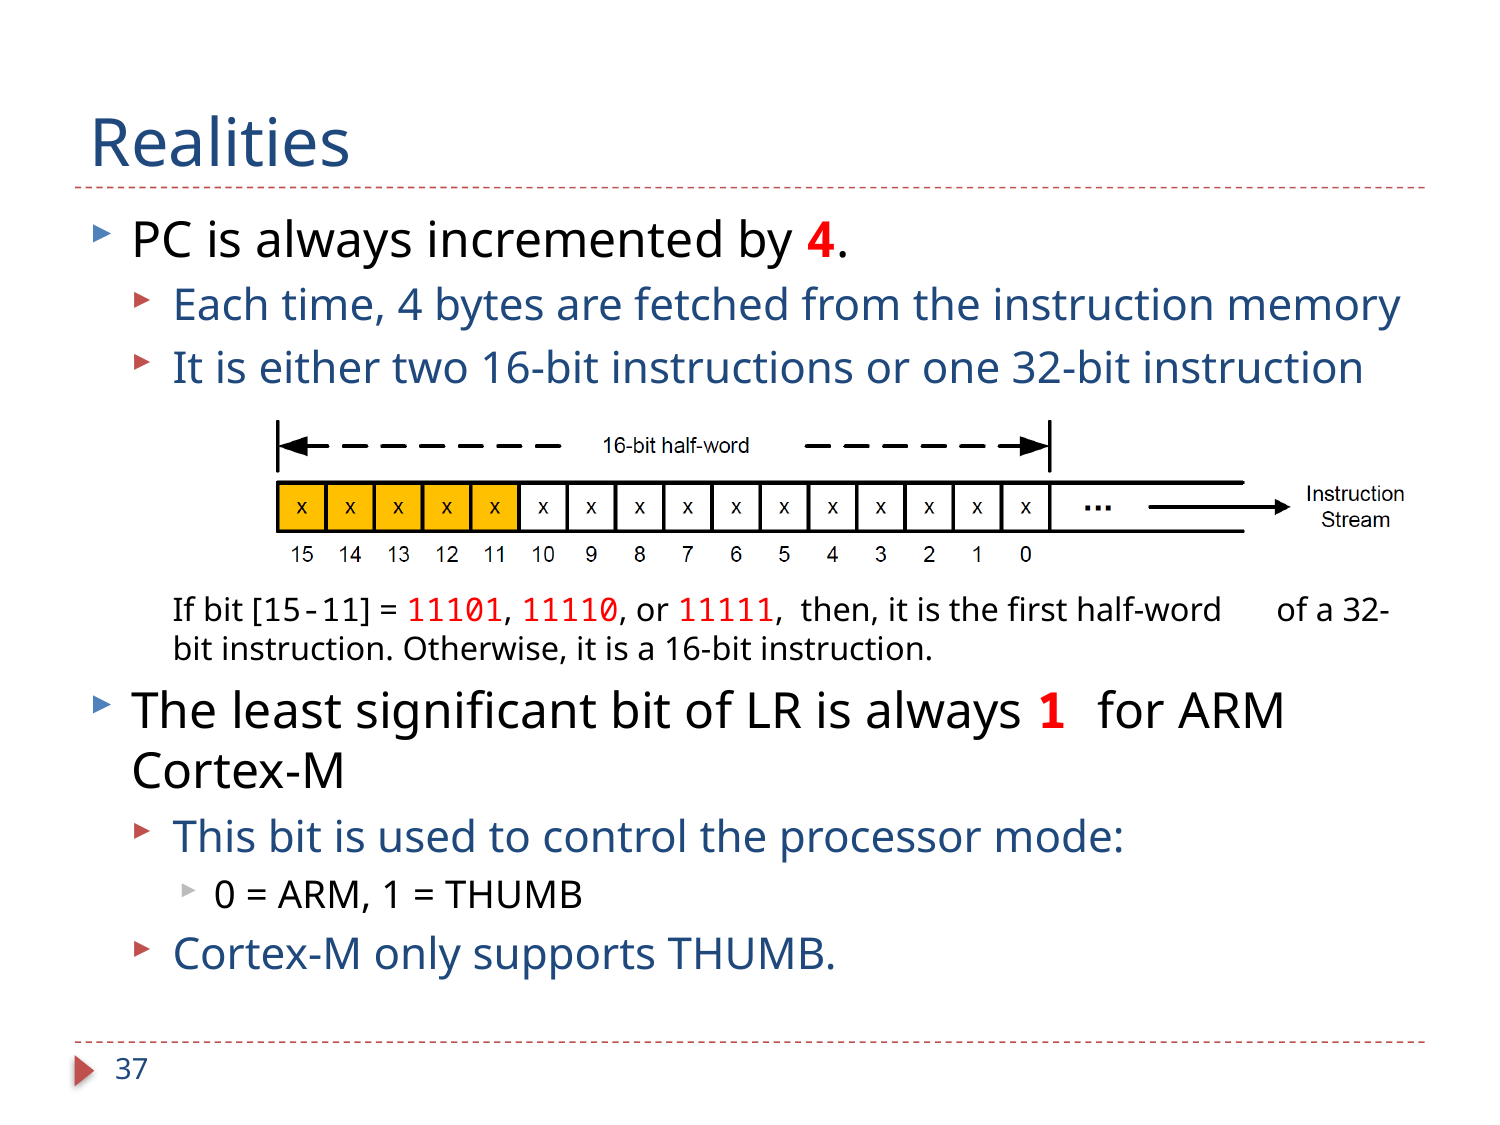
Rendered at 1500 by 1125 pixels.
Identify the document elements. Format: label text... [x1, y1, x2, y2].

title Realities [75, 37, 1425, 188]
slide_number 37 [100, 1042, 426, 1103]
list PC is always incremented by 4. Each time, 4 bytes are fetched from the instruction memory It is either two 16-bit instructions or one 32-bit instruction If bit [15-11] = 11101, 11110, or 11111, then, it is the first half-word of a 32-bit instruction. Otherwise, it is a 16-bit instruction. The least significant bit of LR is always 1 for ARM Cortex-M This bit is used to control the processor mode: 0 = ARM, 1 = THUMB Cortex-M only supports THUMB. [75, 200, 1438, 1010]
picture [268, 412, 1420, 571]
